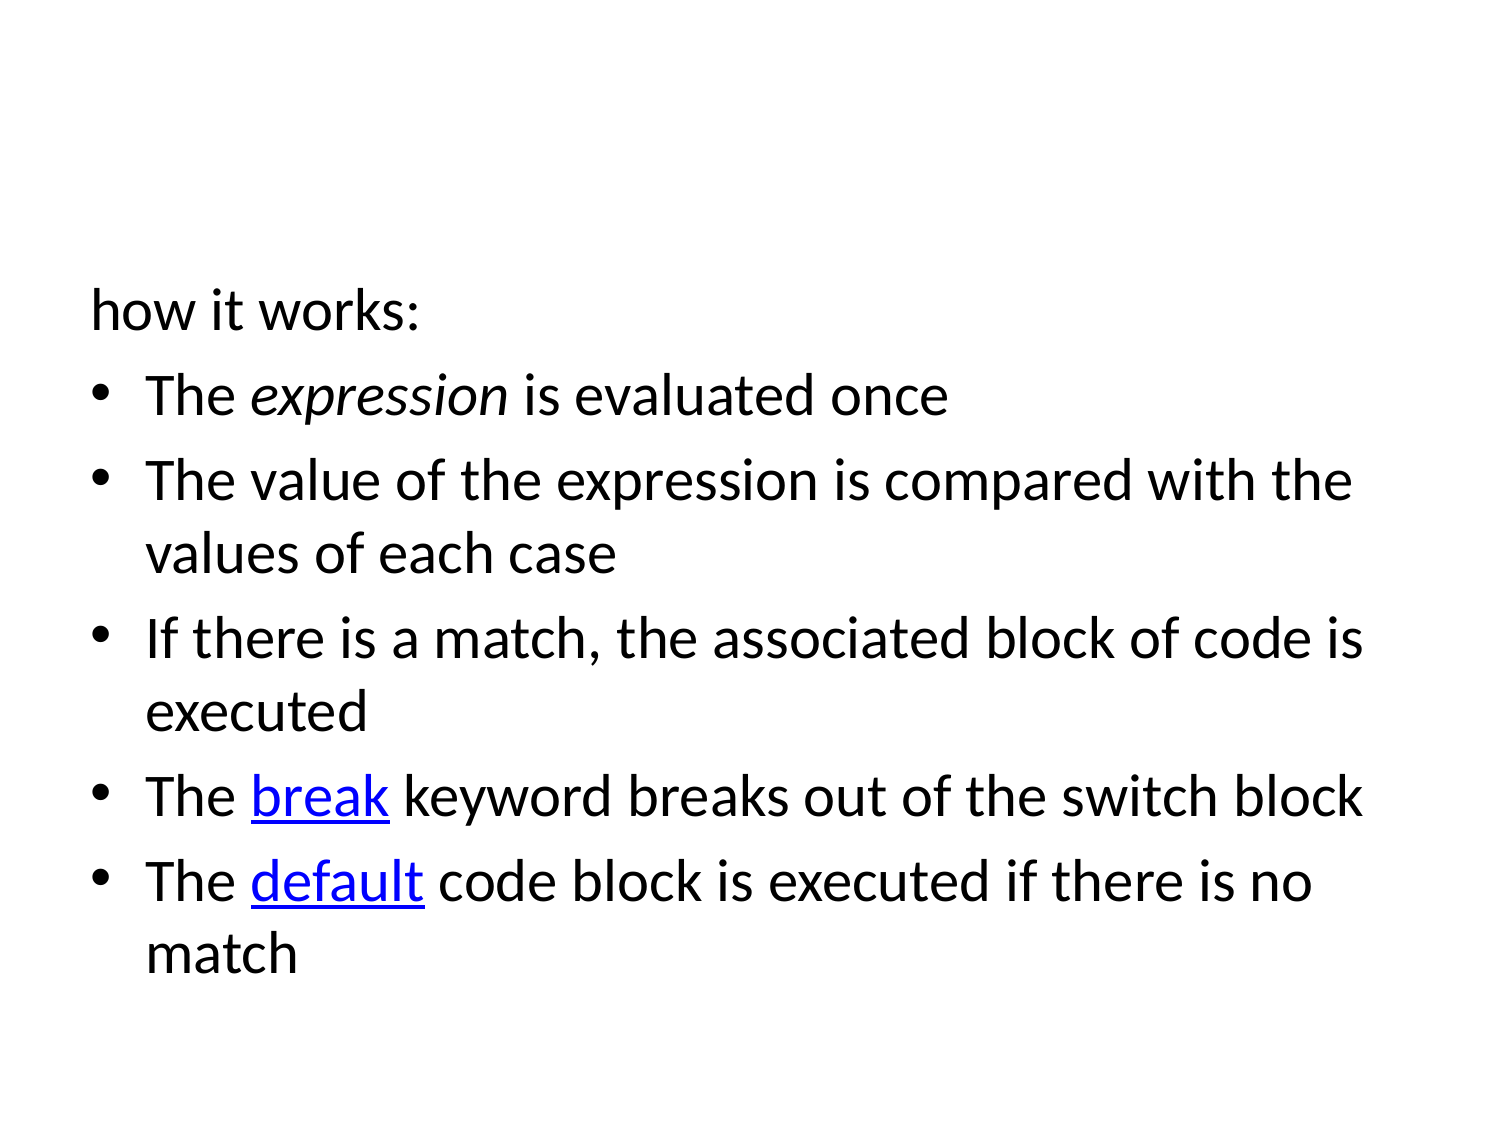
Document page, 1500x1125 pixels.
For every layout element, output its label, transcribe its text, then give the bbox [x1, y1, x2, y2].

list how it works: The expression is evaluated once The value of the expression is compared with the values of each case If there is a match, the associated block of code is executed The break keyword breaks out of the switch block The default code block is executed if there is no match [75, 262, 1425, 1005]
